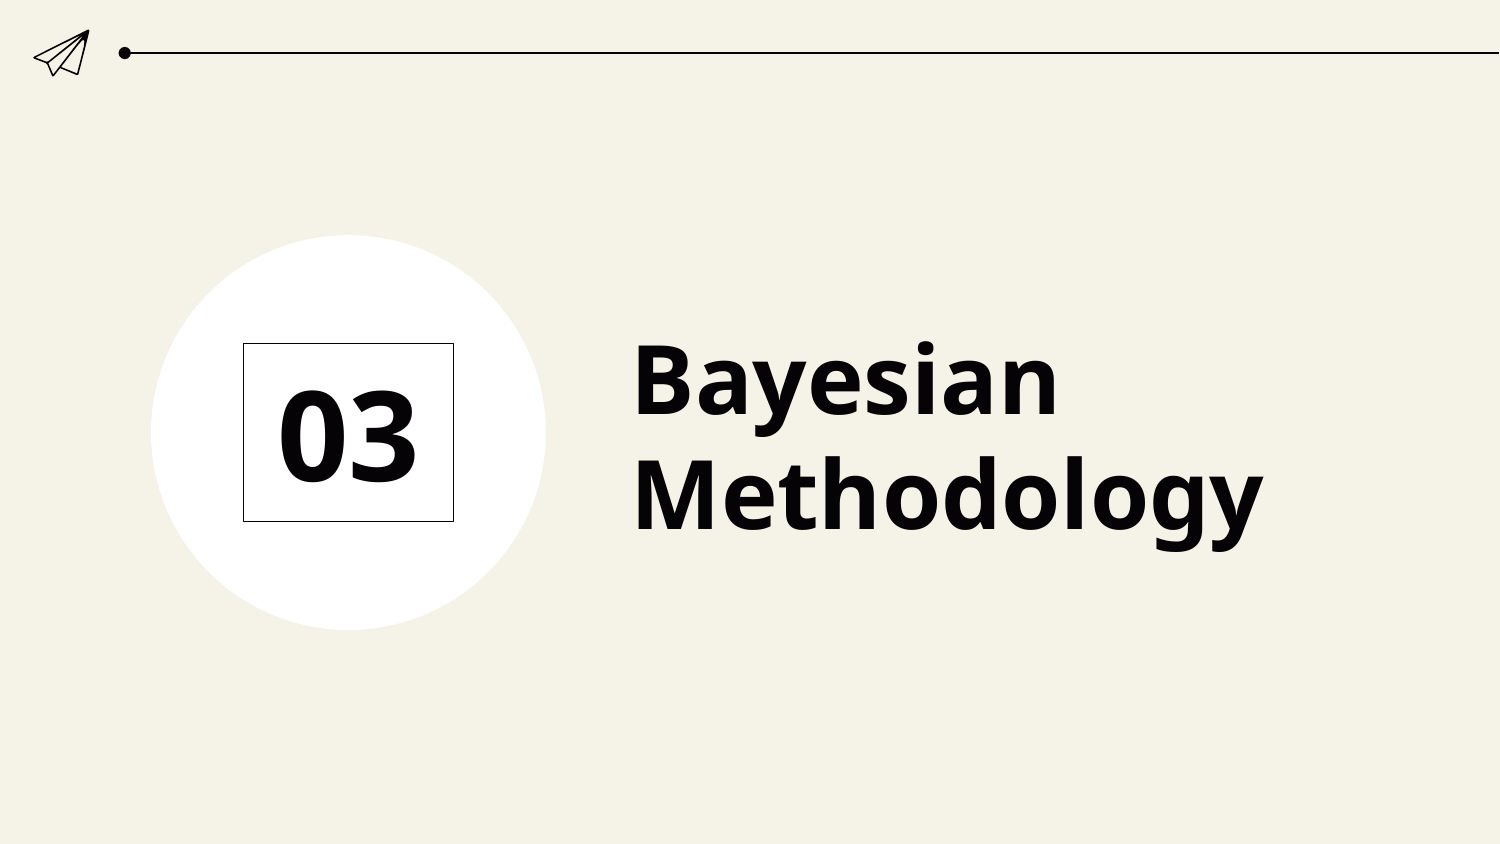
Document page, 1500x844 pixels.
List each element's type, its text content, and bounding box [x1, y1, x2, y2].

title Bayesian Methodology [615, 303, 1357, 564]
title 03 [243, 343, 454, 522]
text_box [151, 235, 546, 631]
